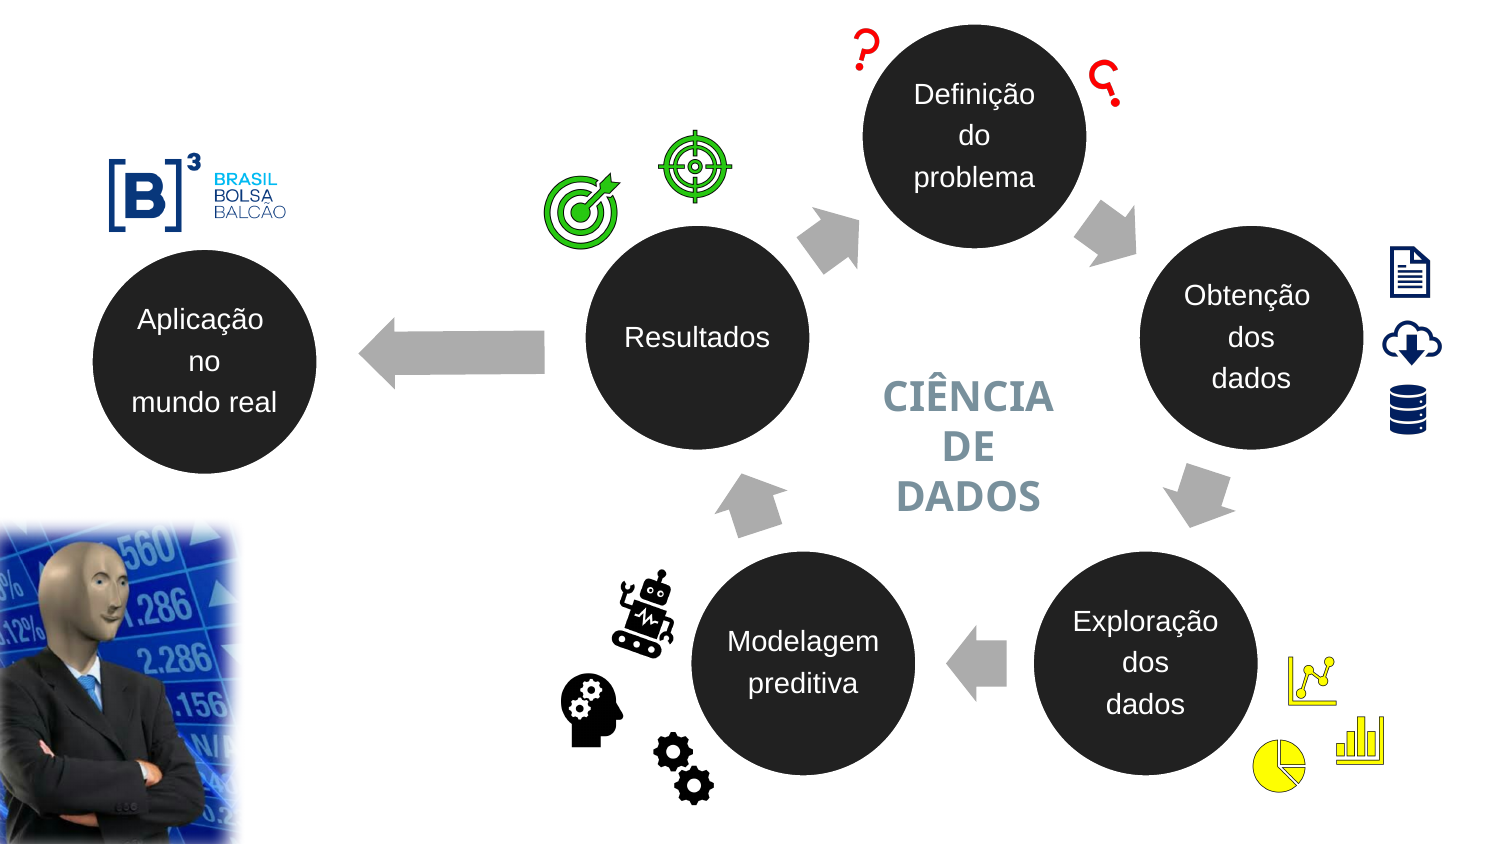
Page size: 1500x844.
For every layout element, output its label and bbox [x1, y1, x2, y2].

picture [1076, 51, 1140, 115]
picture [1246, 733, 1313, 799]
text_box [388, 22, 1500, 778]
picture [639, 723, 729, 813]
picture [0, 516, 246, 844]
picture [1377, 378, 1440, 441]
picture [1278, 648, 1393, 774]
picture [107, 152, 286, 233]
text_box [90, 247, 319, 477]
picture [836, 16, 892, 78]
picture [536, 165, 629, 258]
picture [652, 123, 738, 209]
picture [1379, 241, 1442, 304]
picture [547, 668, 636, 757]
picture [1380, 312, 1443, 375]
picture [596, 560, 700, 664]
text_box [358, 316, 545, 390]
